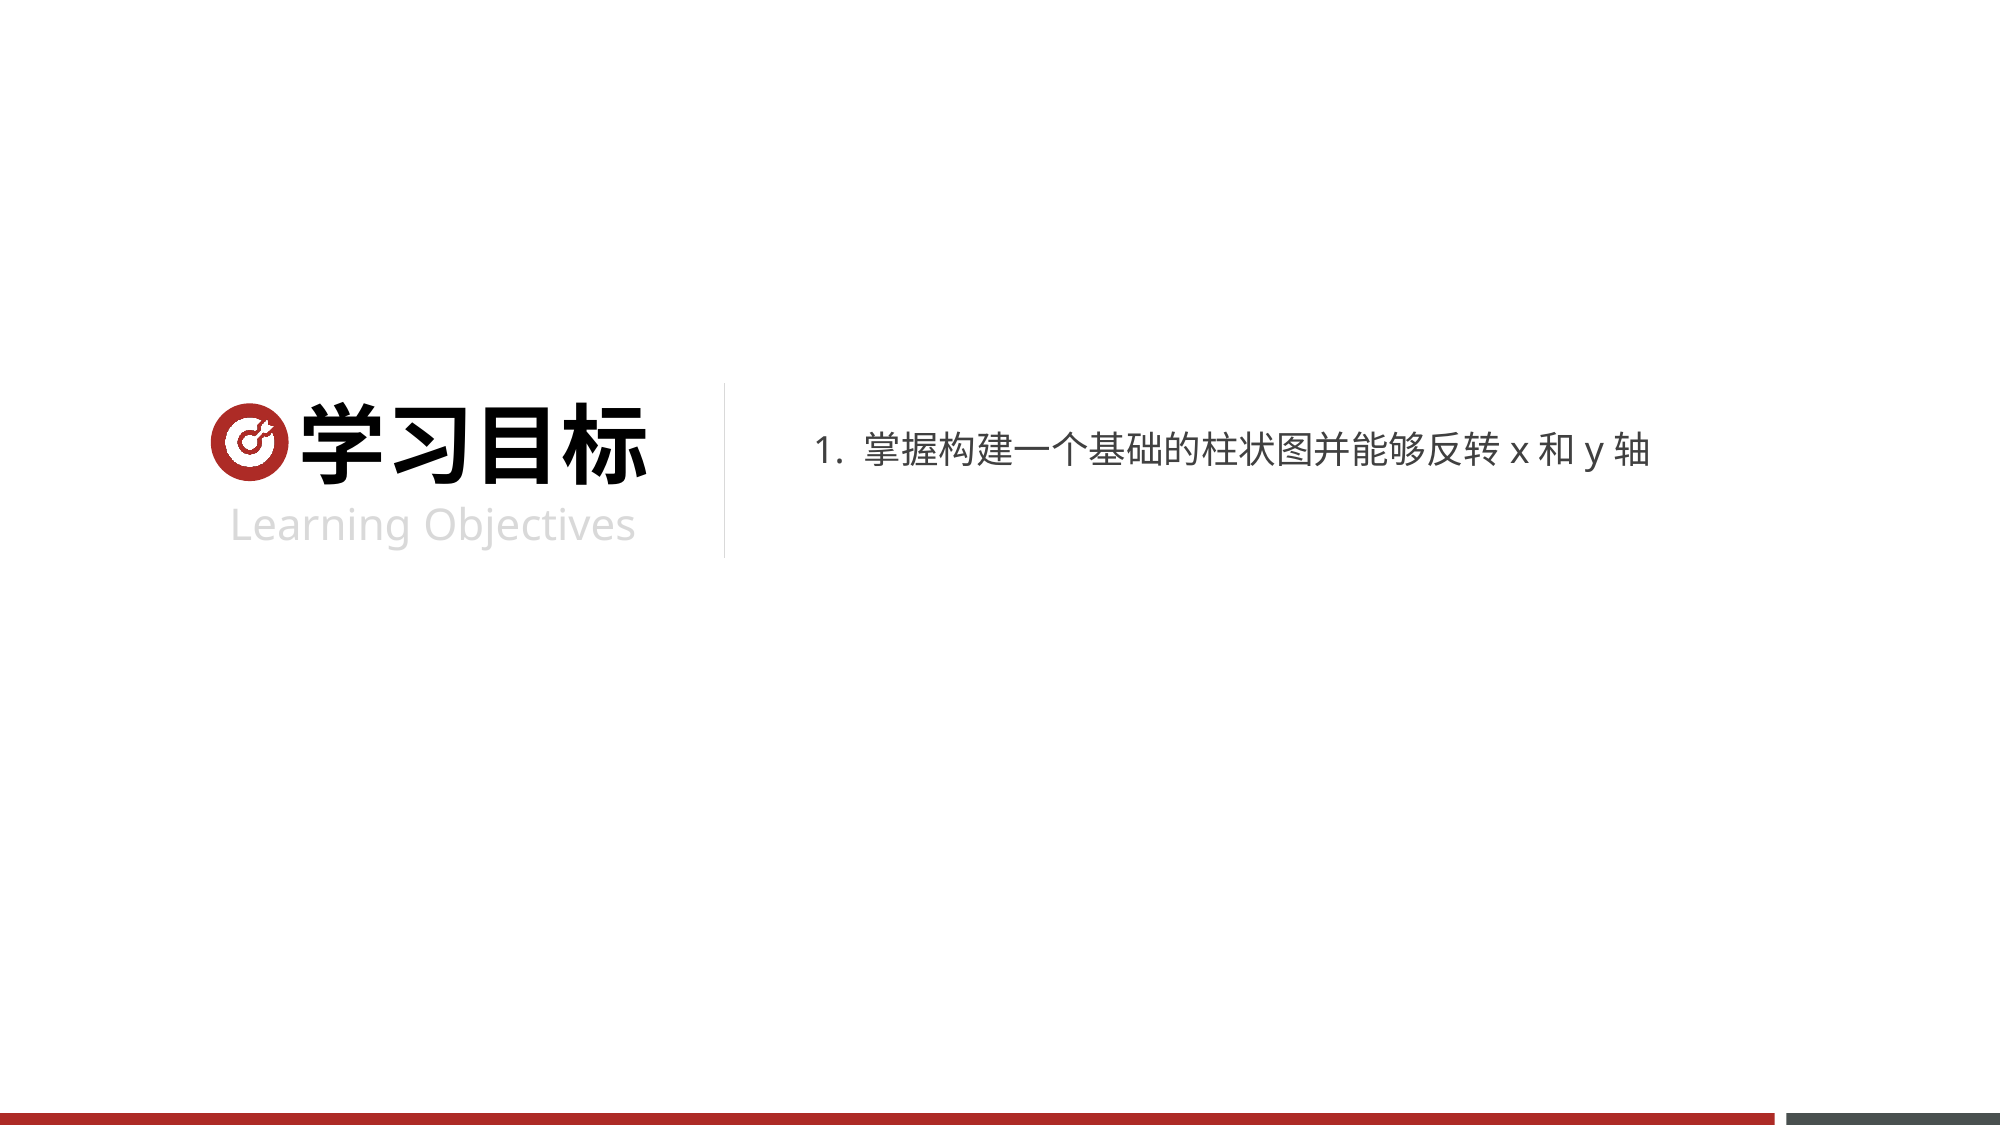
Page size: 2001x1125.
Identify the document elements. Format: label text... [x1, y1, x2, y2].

list 1. 掌握构建一个基础的柱状图并能够反转x和y轴 [798, 178, 1832, 674]
picture [216, 408, 283, 476]
